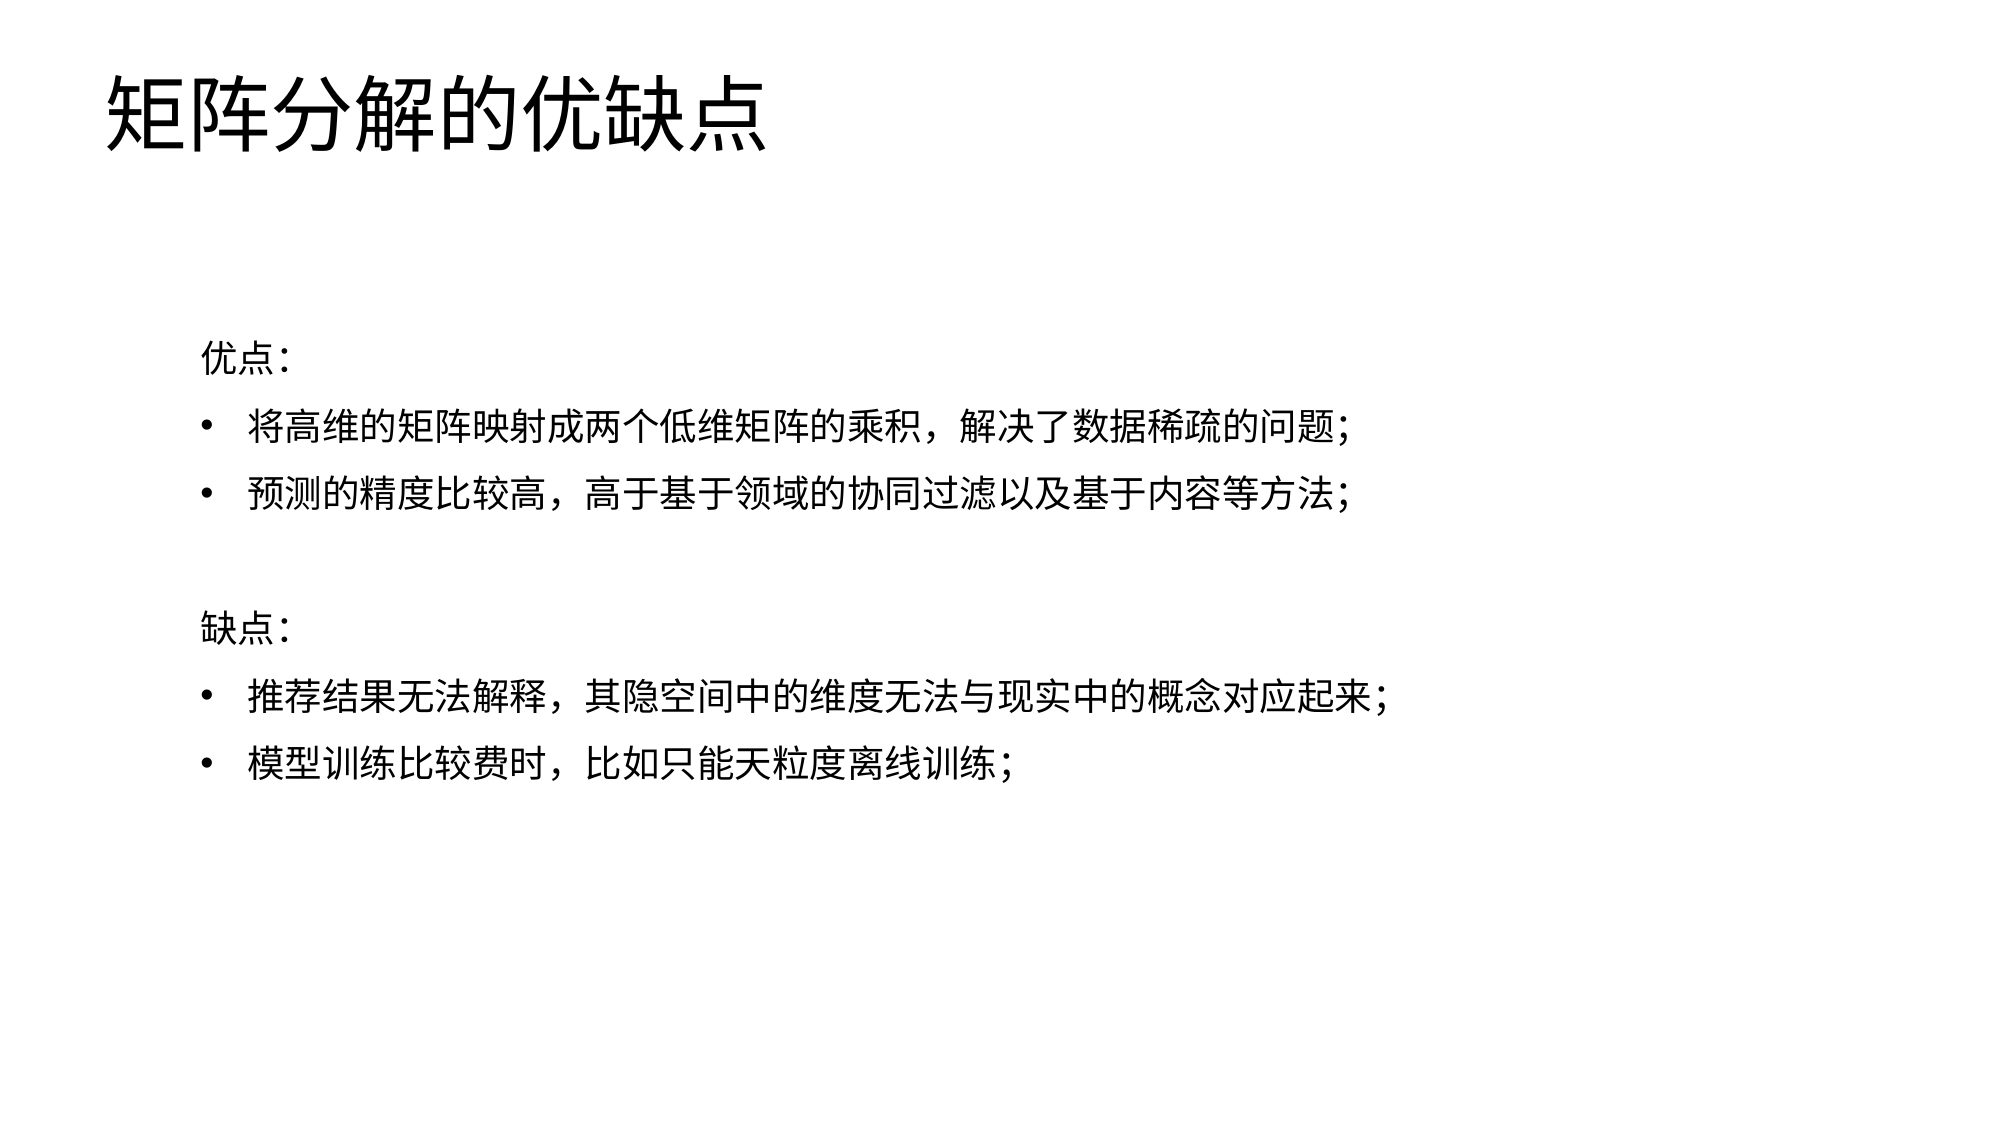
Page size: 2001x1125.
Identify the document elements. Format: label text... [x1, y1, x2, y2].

text_box 优点： 将高维的矩阵映射成两个低维矩阵的乘积，解决了数据稀疏的问题； 预测的精度比较高，高于基于领域的协同过滤以及基于内容等方法； 缺点： 推荐结果无法解释，其隐空间中的维度无法与现实中的概念对应起来； 模型训练比较费时，比如只能天粒度离线训练； [185, 305, 1606, 793]
title 矩阵分解的优缺点 [89, 45, 1590, 193]
